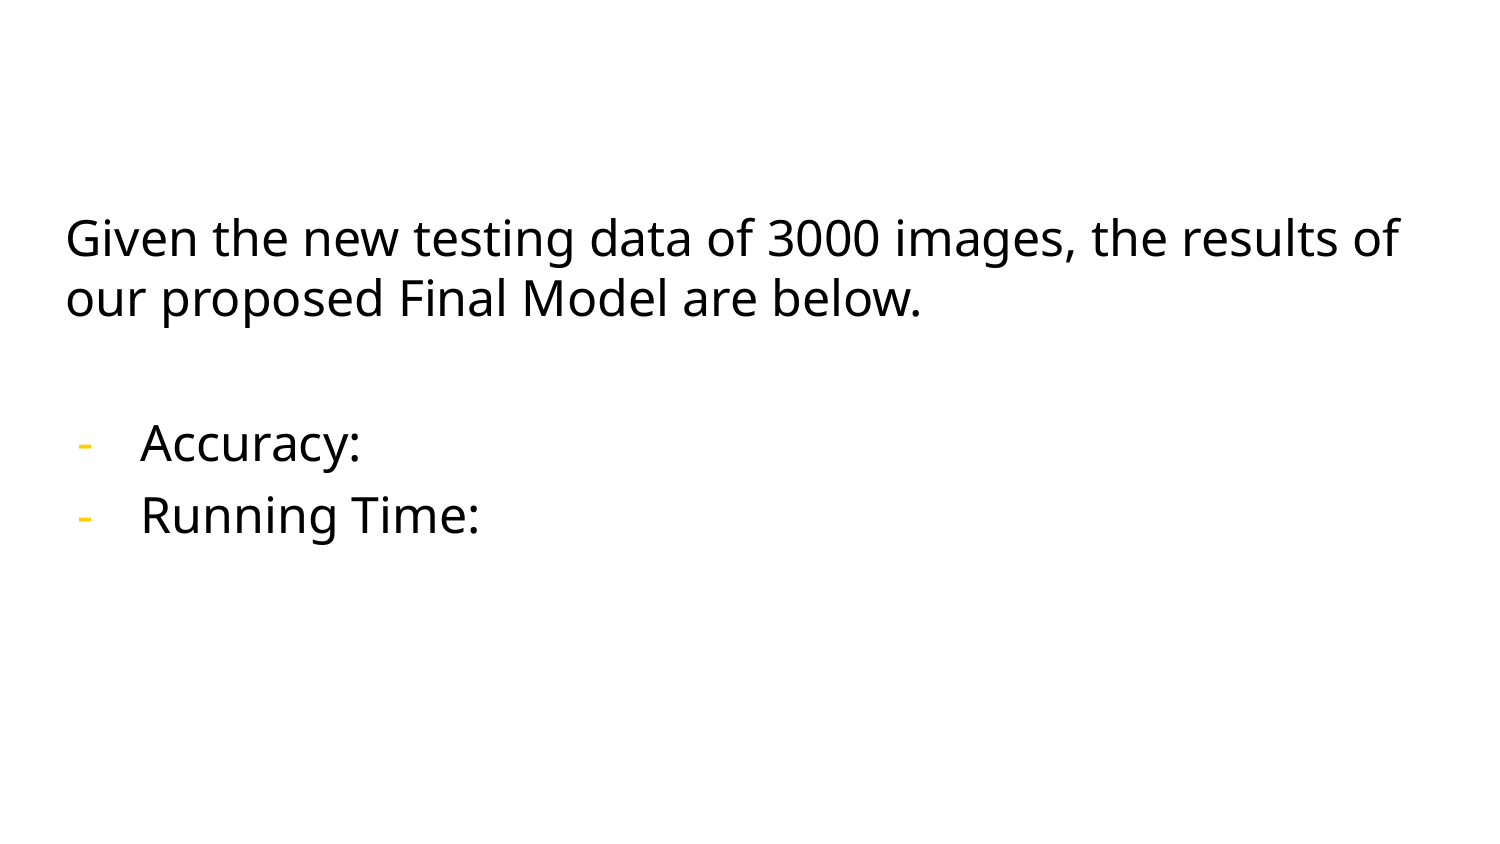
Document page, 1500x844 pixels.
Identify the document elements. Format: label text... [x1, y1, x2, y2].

list Given the new testing data of 3000 images, the results of our proposed Final Model are below. Accuracy: Running Time: [50, 191, 1483, 727]
